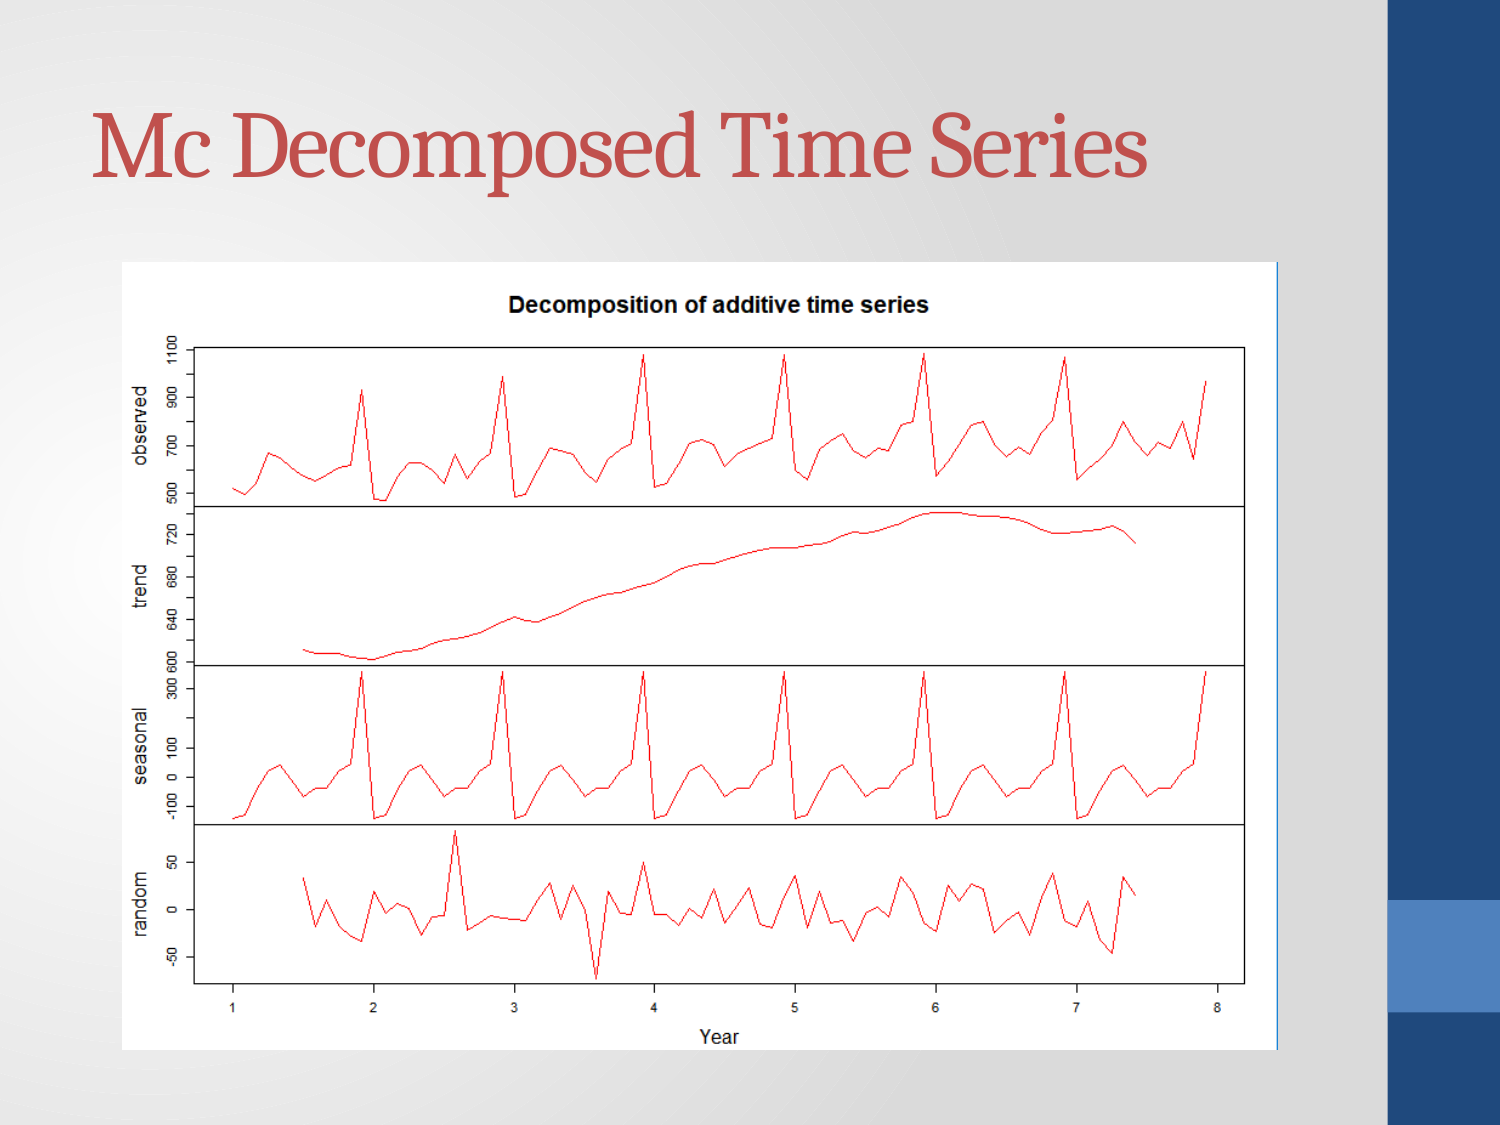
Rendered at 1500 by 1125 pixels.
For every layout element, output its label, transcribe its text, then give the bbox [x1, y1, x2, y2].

title Mc Decomposed Time Series [75, 45, 1325, 233]
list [121, 261, 1279, 1051]
